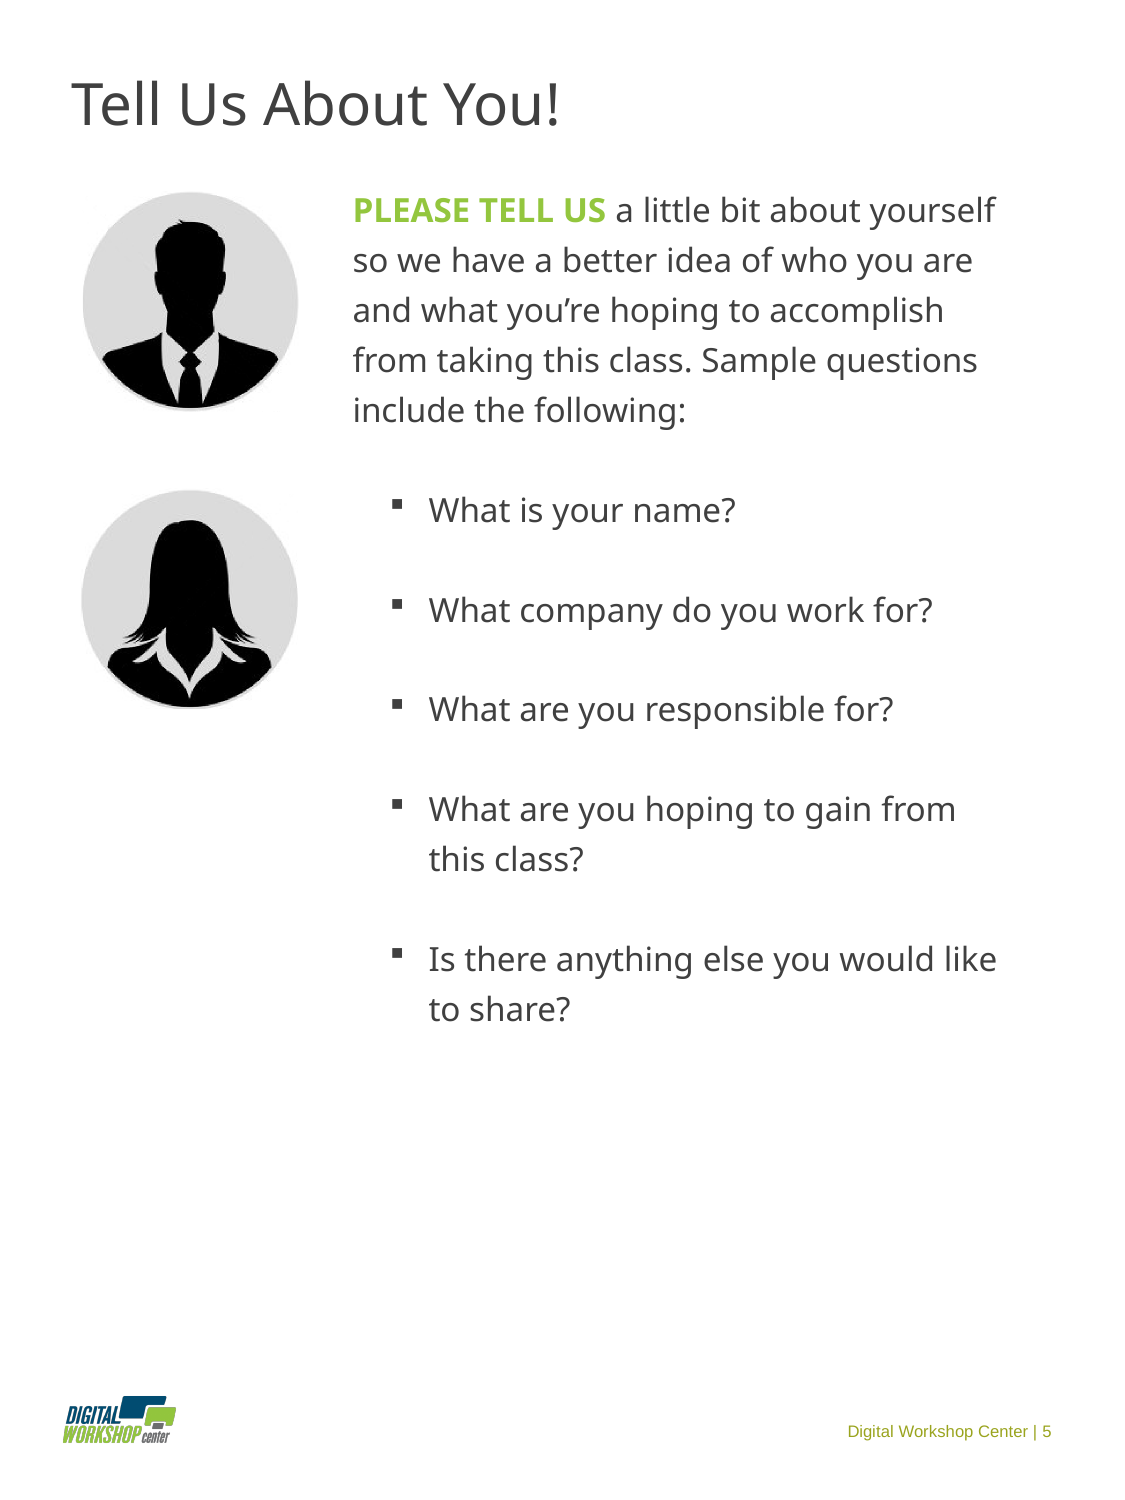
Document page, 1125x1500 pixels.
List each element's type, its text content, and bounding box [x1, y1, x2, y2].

list PLEASE TELL US a little bit about yourself so we have a better idea of who you are and what you’re hoping to accomplish from taking this class. Sample questions include the following: What is your name? What company do you work for? What are you responsible for? What are you hoping to gain from this class? Is there anything else you would like to share? [337, 171, 1037, 1358]
picture [80, 488, 299, 709]
picture [52, 1388, 183, 1456]
picture [82, 191, 300, 412]
list Tell Us About You! [56, 59, 1069, 173]
